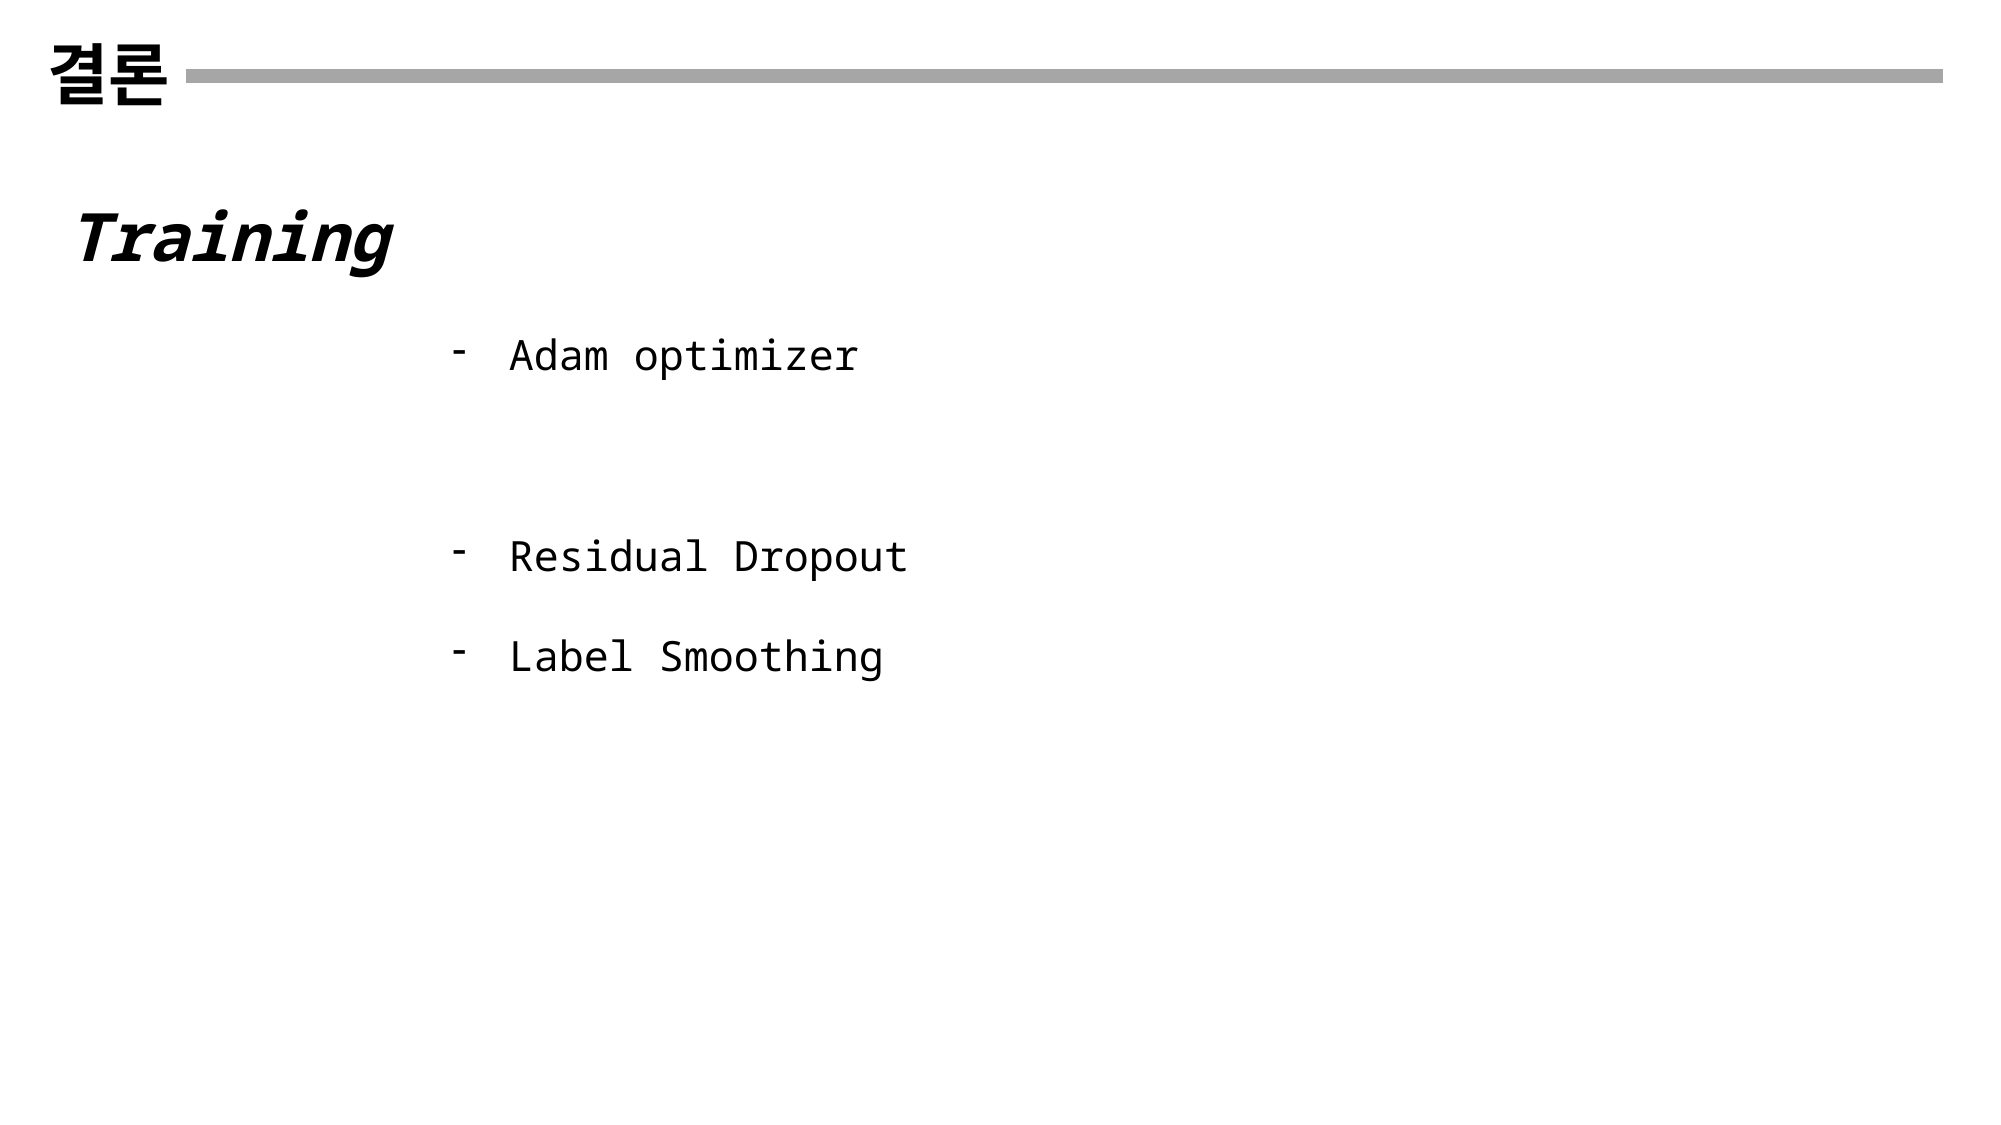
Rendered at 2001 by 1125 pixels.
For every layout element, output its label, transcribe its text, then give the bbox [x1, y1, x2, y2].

list Training [53, 196, 1589, 322]
text_box 결론 [32, 14, 306, 143]
